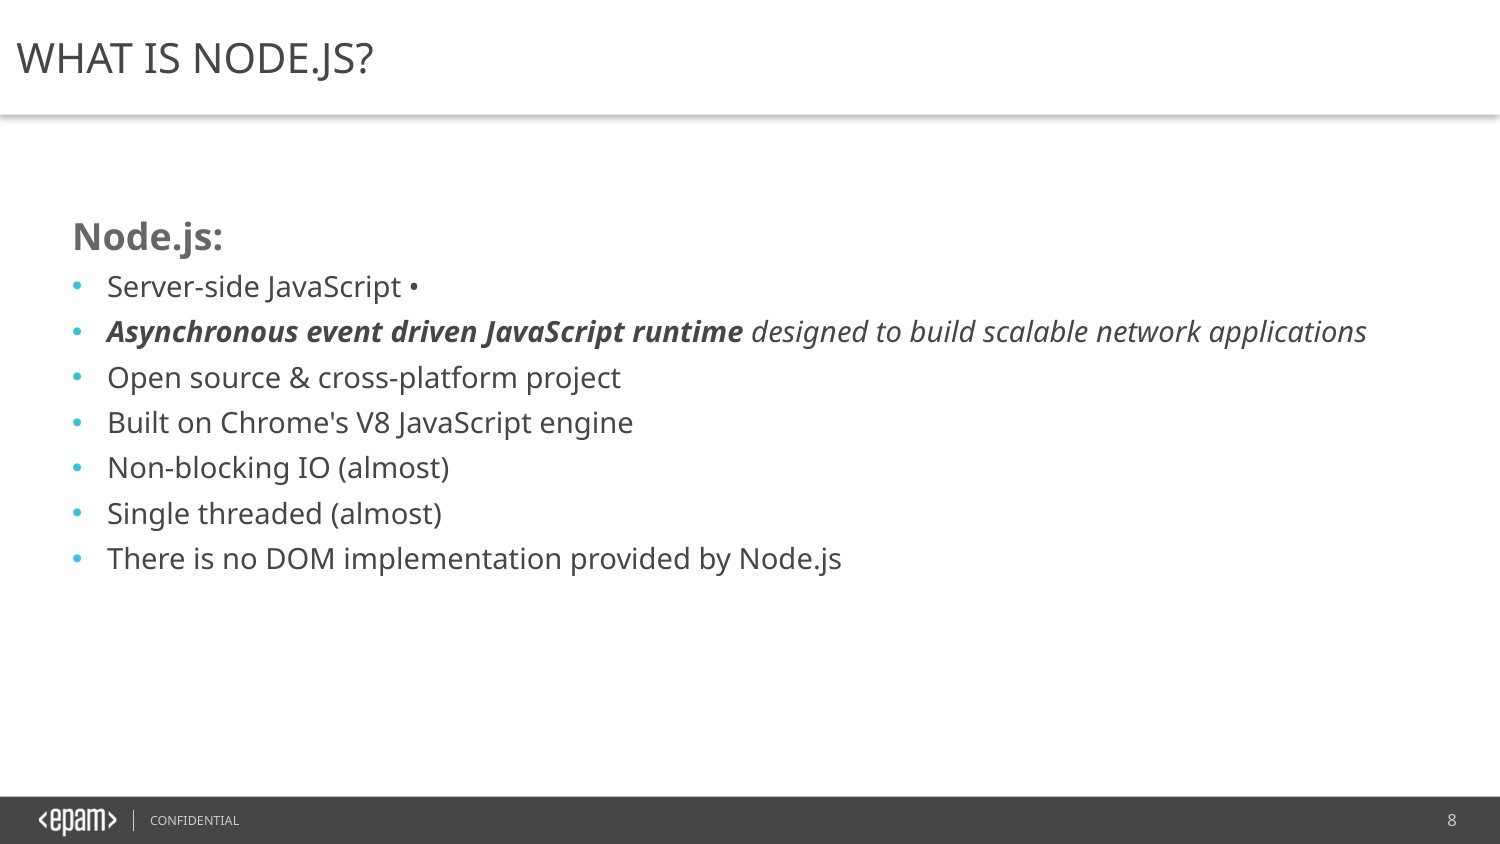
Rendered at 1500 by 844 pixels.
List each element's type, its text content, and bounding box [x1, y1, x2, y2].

picture [38, 808, 117, 837]
list WHAT IS NODE.JS? [0, 0, 1500, 115]
list Node.js: Server-side JavaScript • Asynchronous event driven JavaScript runtime designed to build scalable network applications Open source & cross-platform project Built on Chrome's V8 JavaScript engine Non-blocking IO (almost) Single threaded (almost) There is no DOM implementation provided by Node.js [66, 198, 1434, 681]
slide_number 8 [1440, 803, 1463, 836]
